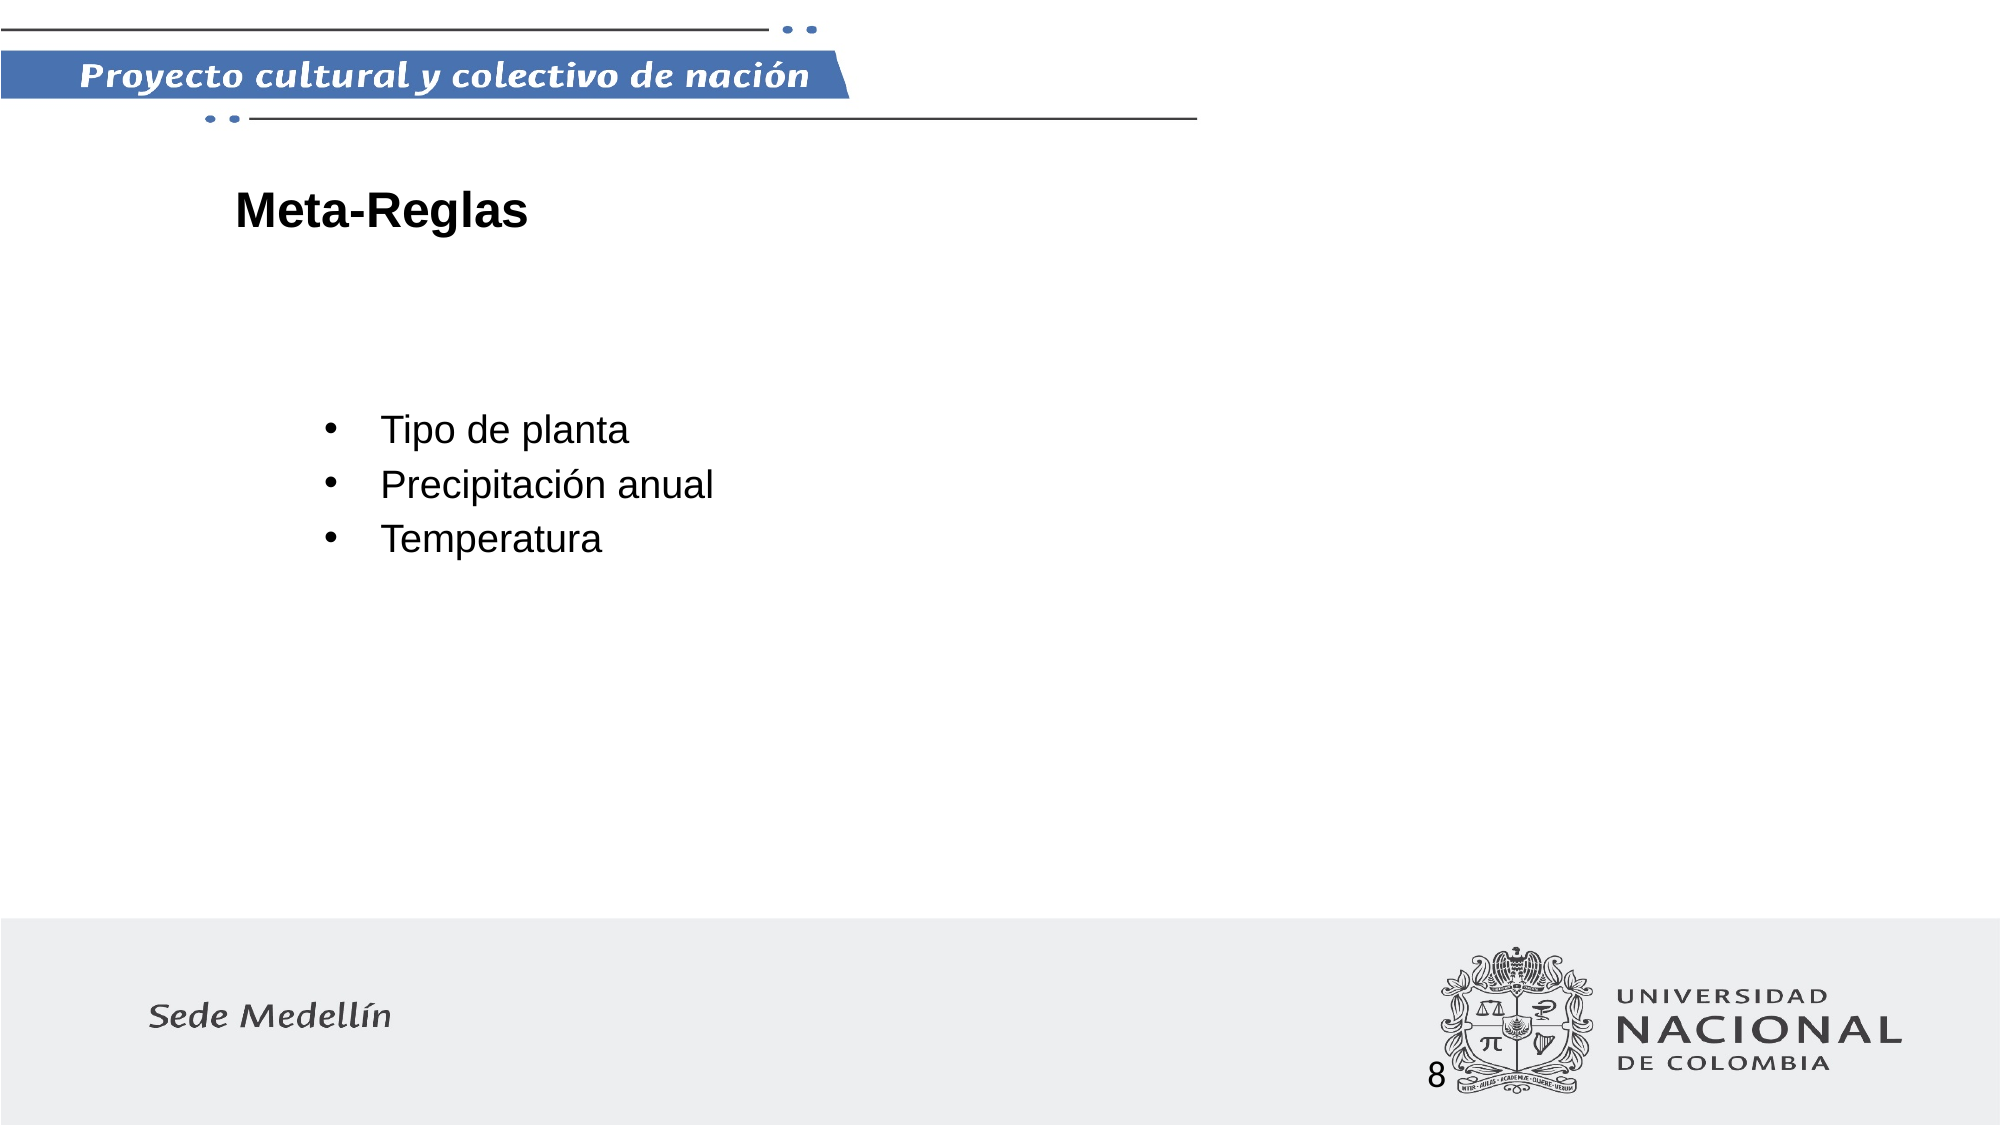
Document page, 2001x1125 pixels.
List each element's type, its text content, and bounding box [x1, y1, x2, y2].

text_box Meta-Reglas [220, 153, 1249, 242]
slide_number 8 [1412, 1042, 1863, 1103]
picture [1, 0, 2000, 1125]
text_box Tipo de planta Precipitación anual Temperatura [234, 389, 1474, 775]
